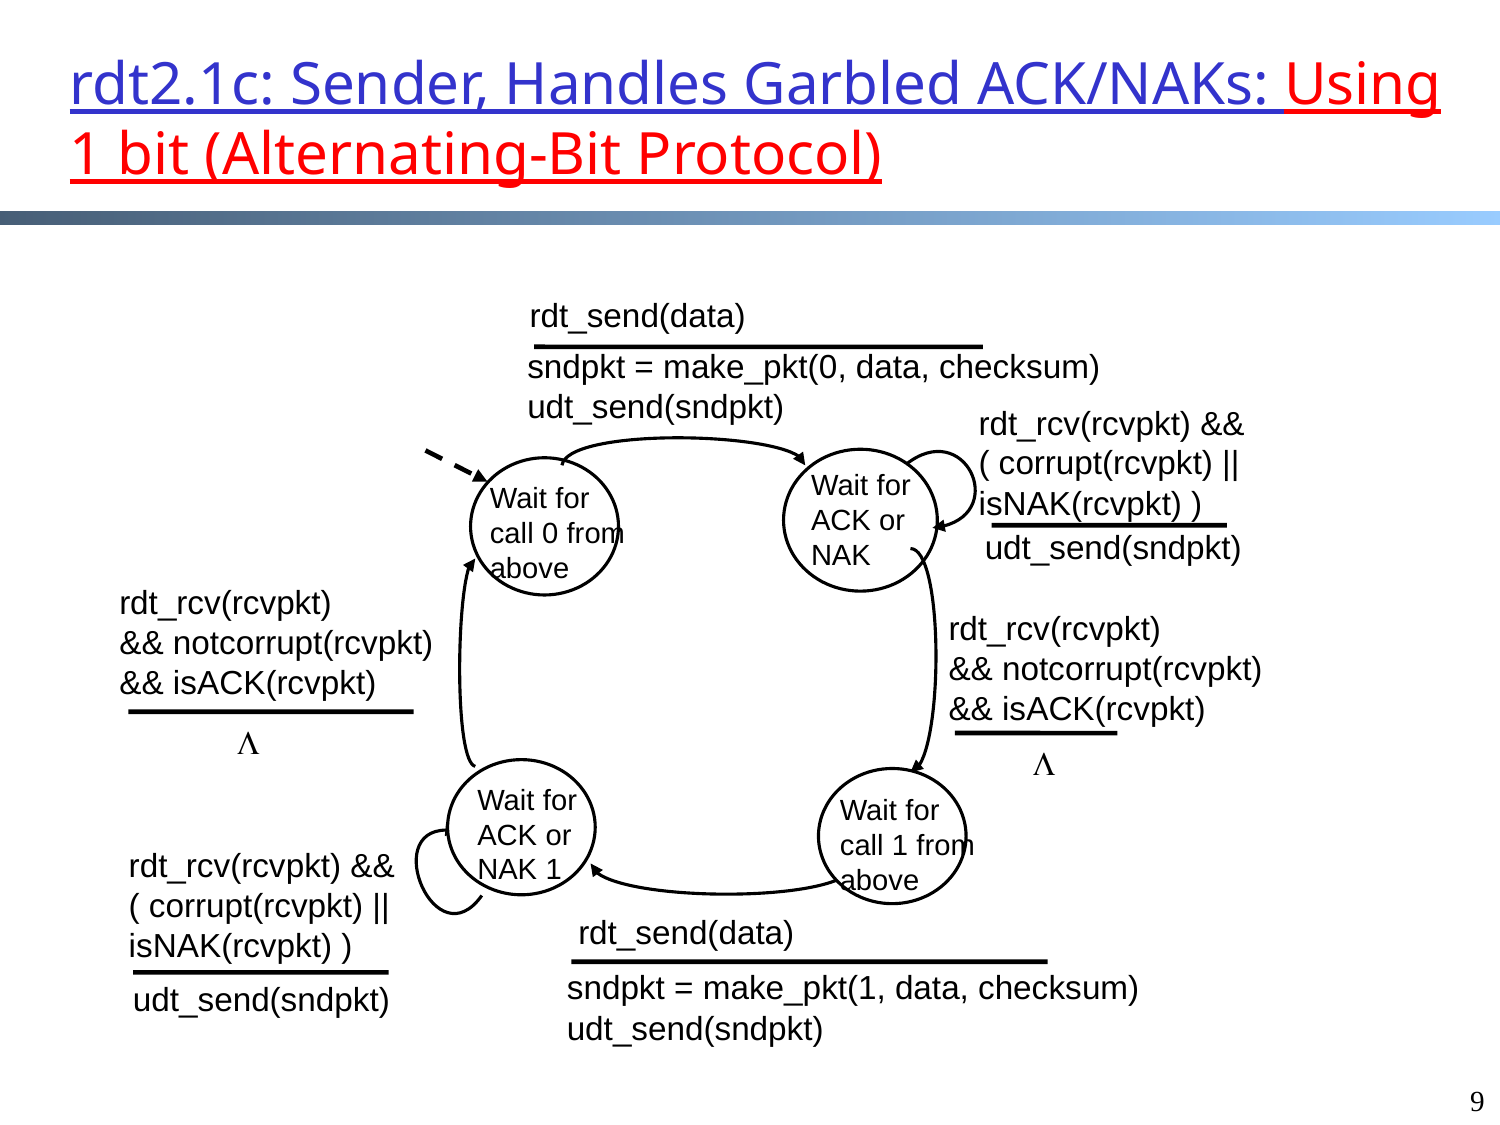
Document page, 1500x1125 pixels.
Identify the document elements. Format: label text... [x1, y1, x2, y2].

title rdt2.1c: Sender, Handles Garbled ACK/NAKs: Using 1 bit (Alternating-Bit Protocol) [54, 22, 1463, 211]
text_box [104, 286, 1426, 1026]
slide_number 9 [1150, 1049, 1500, 1125]
